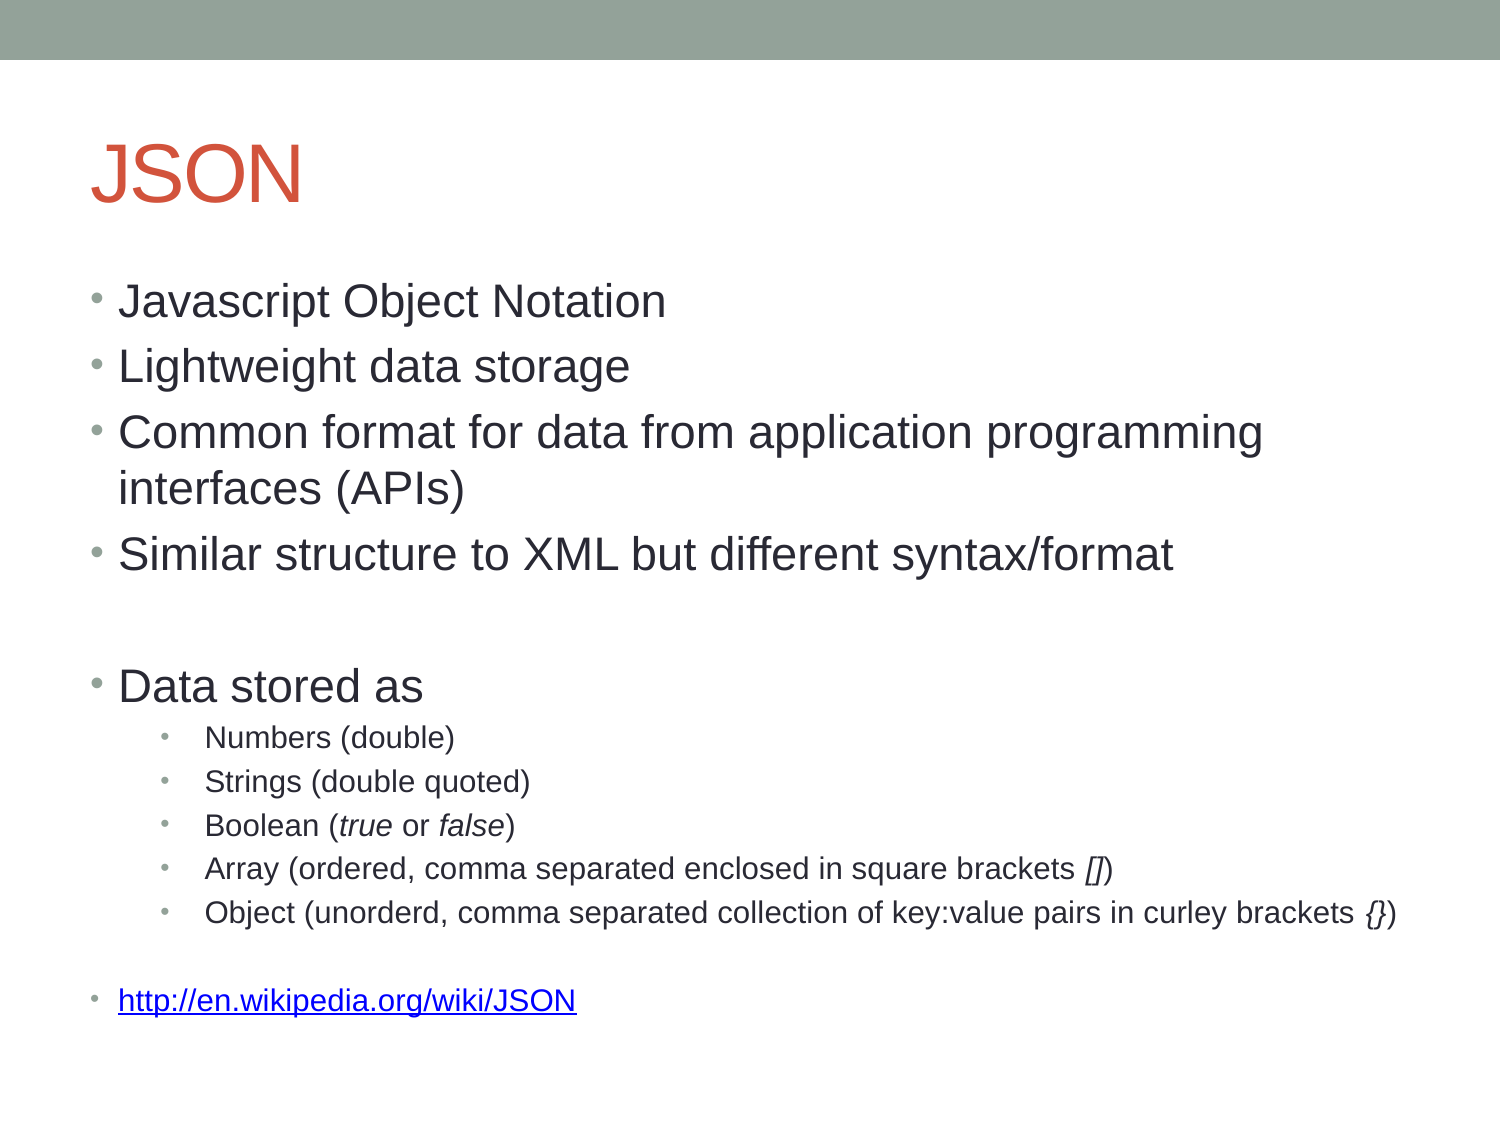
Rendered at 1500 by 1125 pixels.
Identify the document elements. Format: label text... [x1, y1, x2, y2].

title JSON [75, 87, 1425, 250]
list Javascript Object Notation Lightweight data storage Common format for data from application programming interfaces (APIs) Similar structure to XML but different syntax/format Data stored as Numbers (double) Strings (double quoted) Boolean (true or false) Array (ordered, comma separated enclosed in square brackets []) Object (unorderd, comma separated collection of key:value pairs in curley brackets {}) http://en.wikipedia.org/wiki/JSON [75, 262, 1425, 1063]
